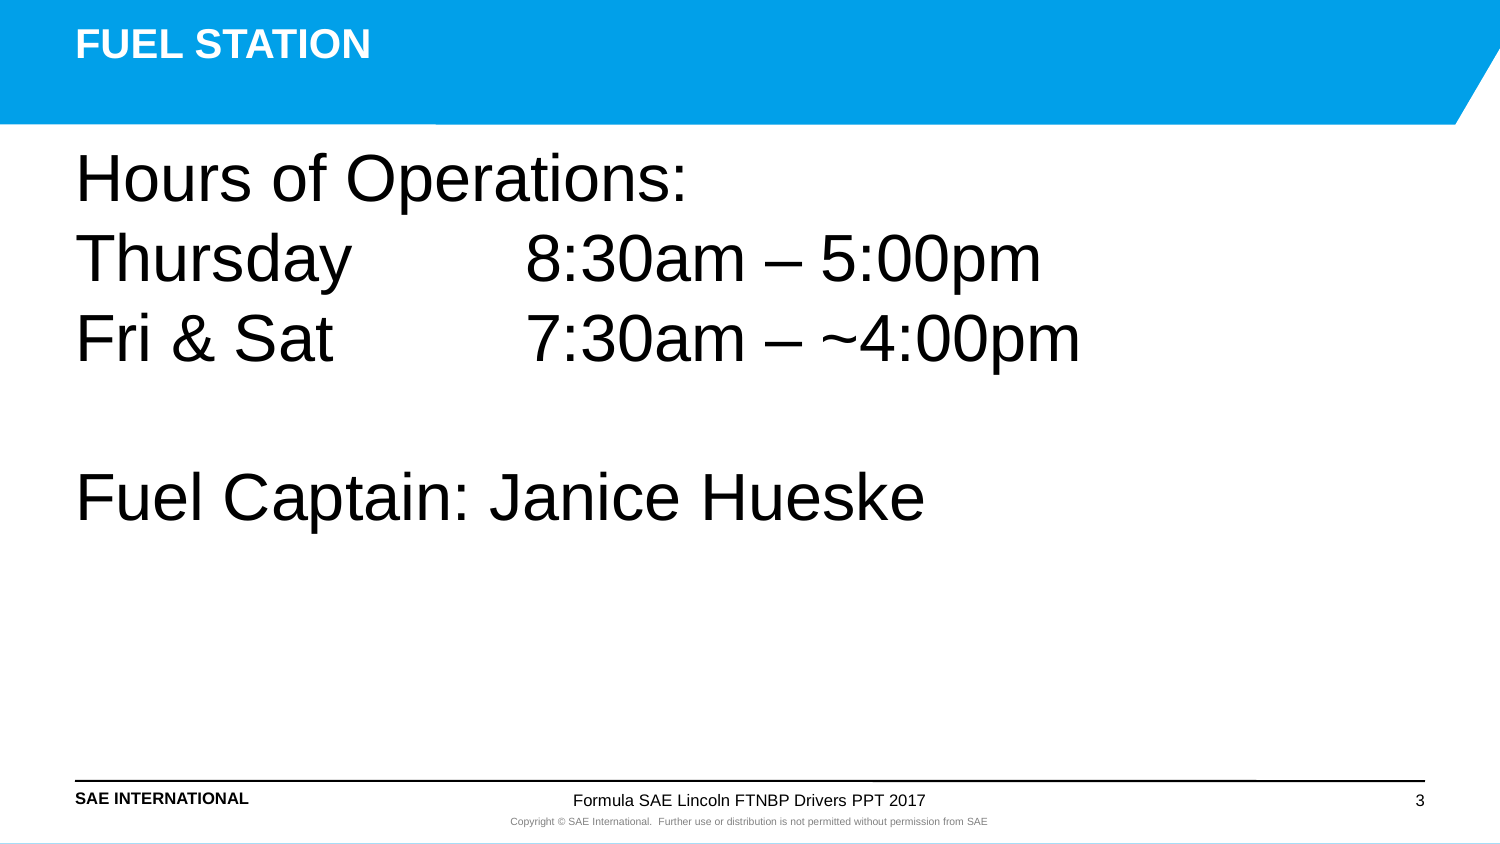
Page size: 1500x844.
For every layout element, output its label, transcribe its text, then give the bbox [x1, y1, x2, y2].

title FUEL STATION [75, 22, 1425, 105]
list Hours of Operations: Thursday 8:30am – 5:00pm Fri & Sat 7:30am – ~4:00pm Fuel Captain: Janice Hueske [75, 134, 1425, 772]
footer Formula SAE Lincoln FTNBP Drivers PPT 2017 [512, 788, 988, 810]
slide_number 3 [1074, 788, 1425, 810]
